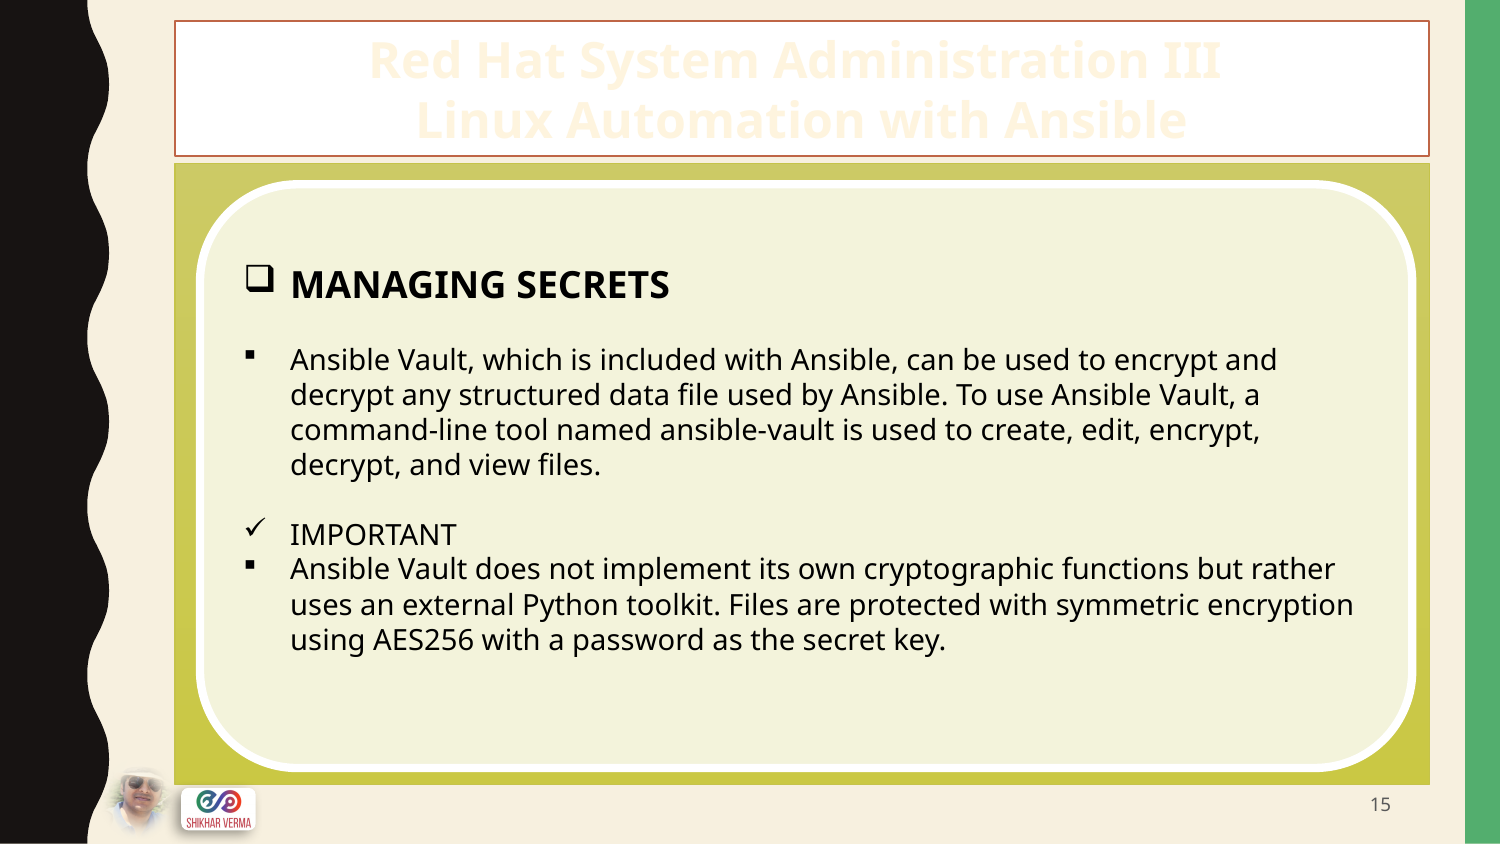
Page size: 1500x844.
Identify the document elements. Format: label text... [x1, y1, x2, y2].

title [224, 157, 1425, 163]
picture [93, 752, 256, 844]
list [174, 163, 1430, 785]
text_box Red Hat System Administration III Linux Automation with Ansible [174, 20, 1430, 157]
slide_number 15 [1059, 785, 1407, 827]
text_box MANAGING SECRETS Ansible Vault, which is included with Ansible, can be used to encrypt and decrypt any structured data file used by Ansible. To use Ansible Vault, a command-line tool named ansible-vault is used to create, edit, encrypt, decrypt, and view files. IMPORTANT Ansible Vault does not implement its own cryptographic functions but rather uses an external Python toolkit. Files are protected with symmetric encryption using AES256 with a password as the secret key. [195, 180, 1417, 773]
